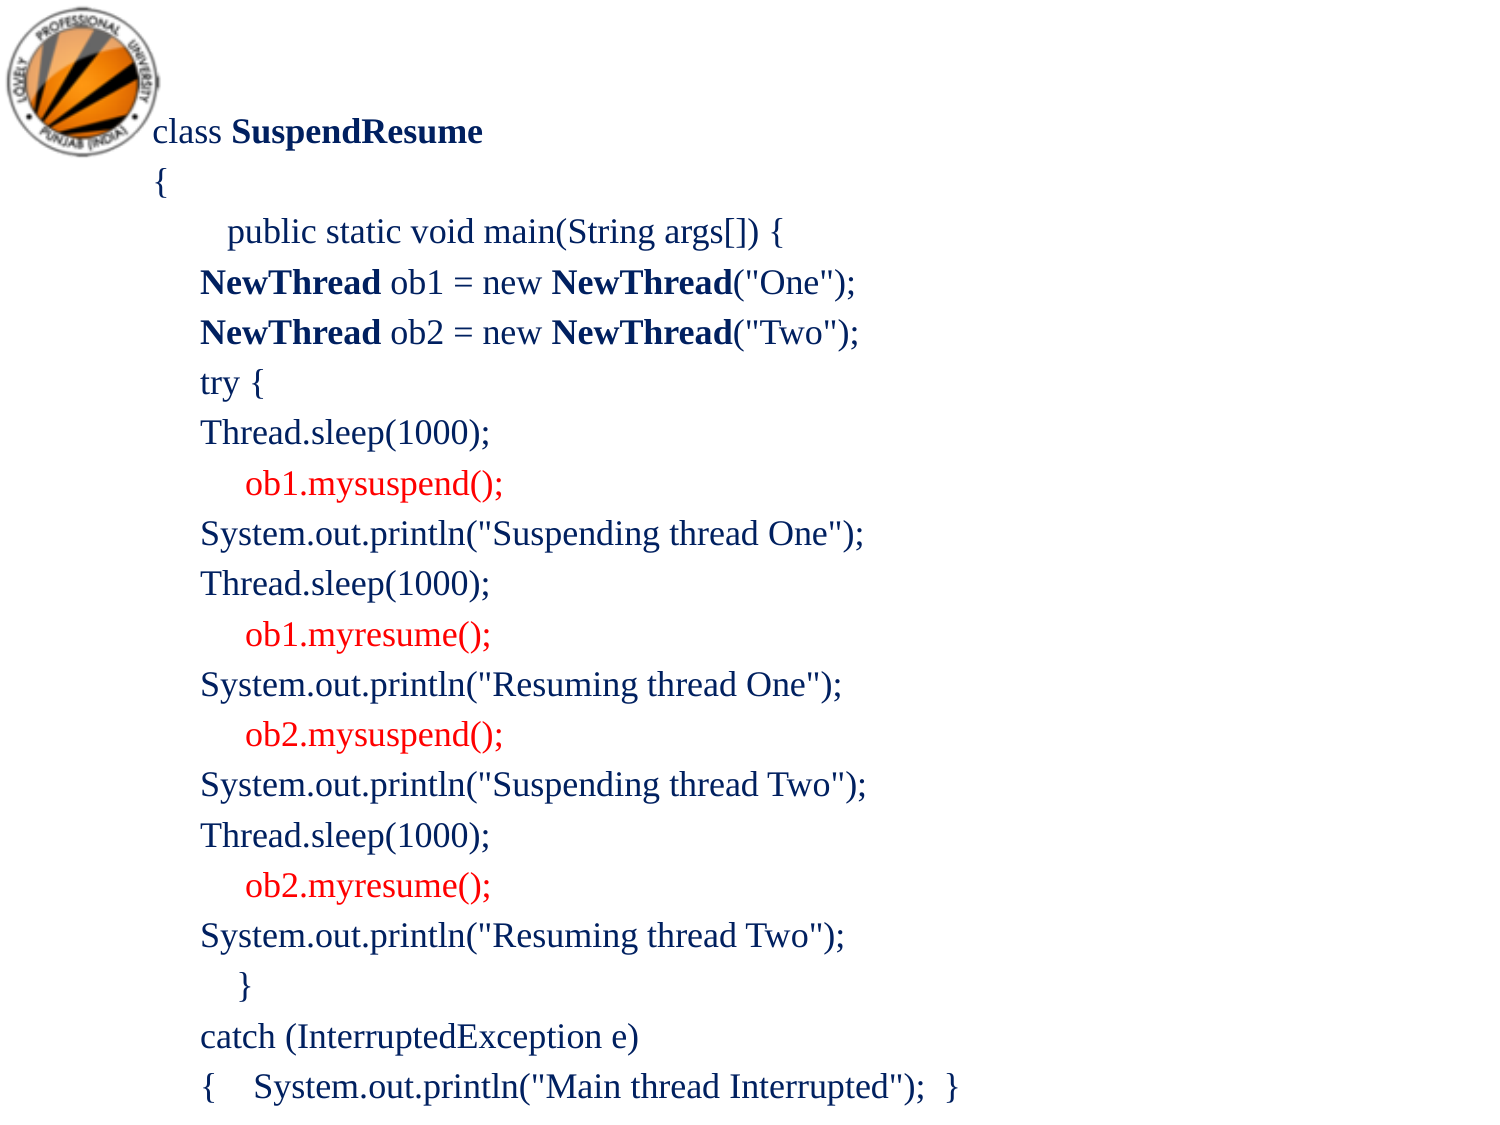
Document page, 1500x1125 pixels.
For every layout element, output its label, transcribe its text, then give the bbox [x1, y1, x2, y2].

list class SuspendResume { public static void main(String args[]) { NewThread ob1 = new NewThread("One"); NewThread ob2 = new NewThread("Two"); try { Thread.sleep(1000); ob1.mysuspend(); System.out.println("Suspending thread One"); Thread.sleep(1000); ob1.myresume(); System.out.println("Resuming thread One"); ob2.mysuspend(); System.out.println("Suspending thread Two"); Thread.sleep(1000); ob2.myresume(); System.out.println("Resuming thread Two"); } catch (InterruptedException e) { System.out.println("Main thread Interrupted"); } [137, 99, 1450, 1125]
picture [0, 0, 163, 163]
